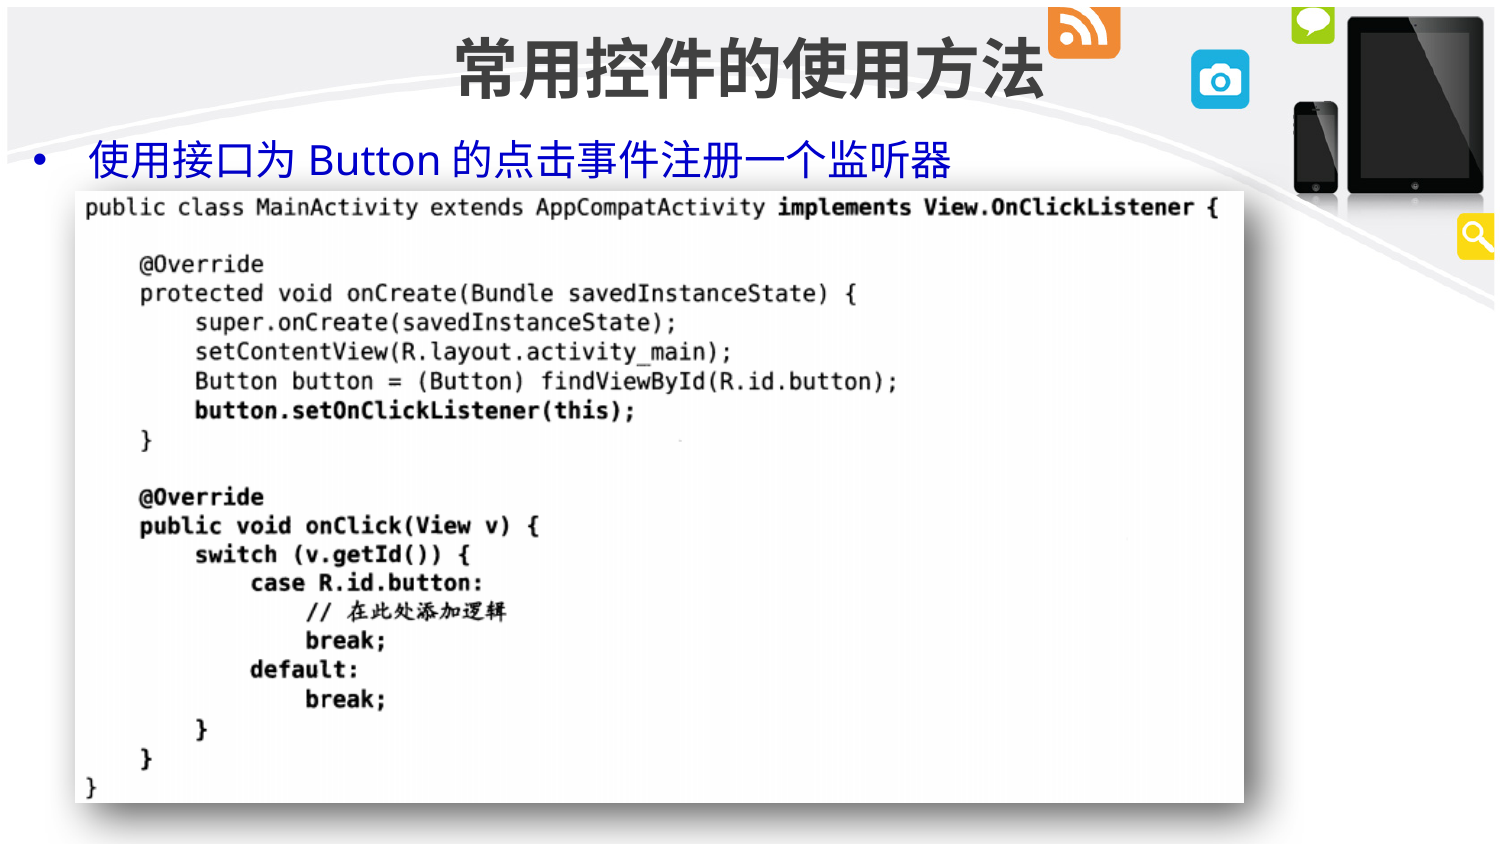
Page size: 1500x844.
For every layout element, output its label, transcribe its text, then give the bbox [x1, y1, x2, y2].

title 常用控件的使用方法 [75, 20, 1425, 115]
picture [0, 0, 1500, 844]
list 使用接口为Button的点击事件注册一个监听器 [17, 126, 1471, 777]
